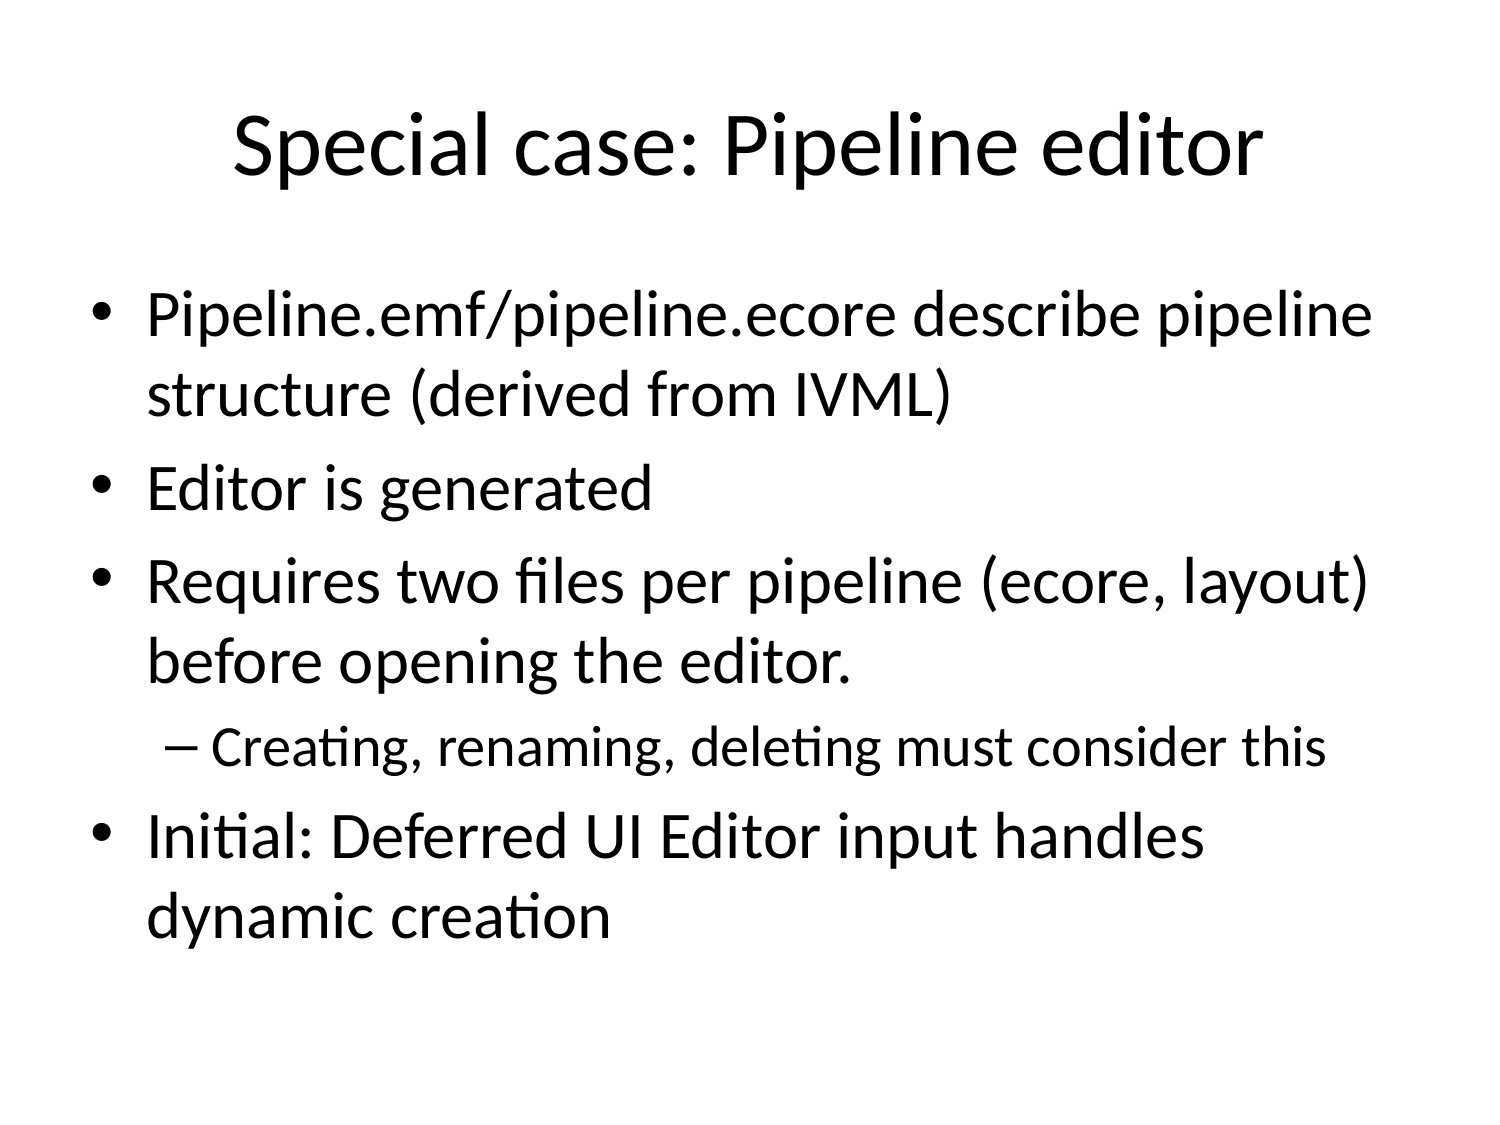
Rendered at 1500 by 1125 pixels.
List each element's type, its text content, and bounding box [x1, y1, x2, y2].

list Pipeline.emf/pipeline.ecore describe pipeline structure (derived from IVML) Editor is generated Requires two files per pipeline (ecore, layout) before opening the editor. Creating, renaming, deleting must consider this Initial: Deferred UI Editor input handles dynamic creation [75, 262, 1425, 1005]
title Special case: Pipeline editor [75, 45, 1425, 233]
